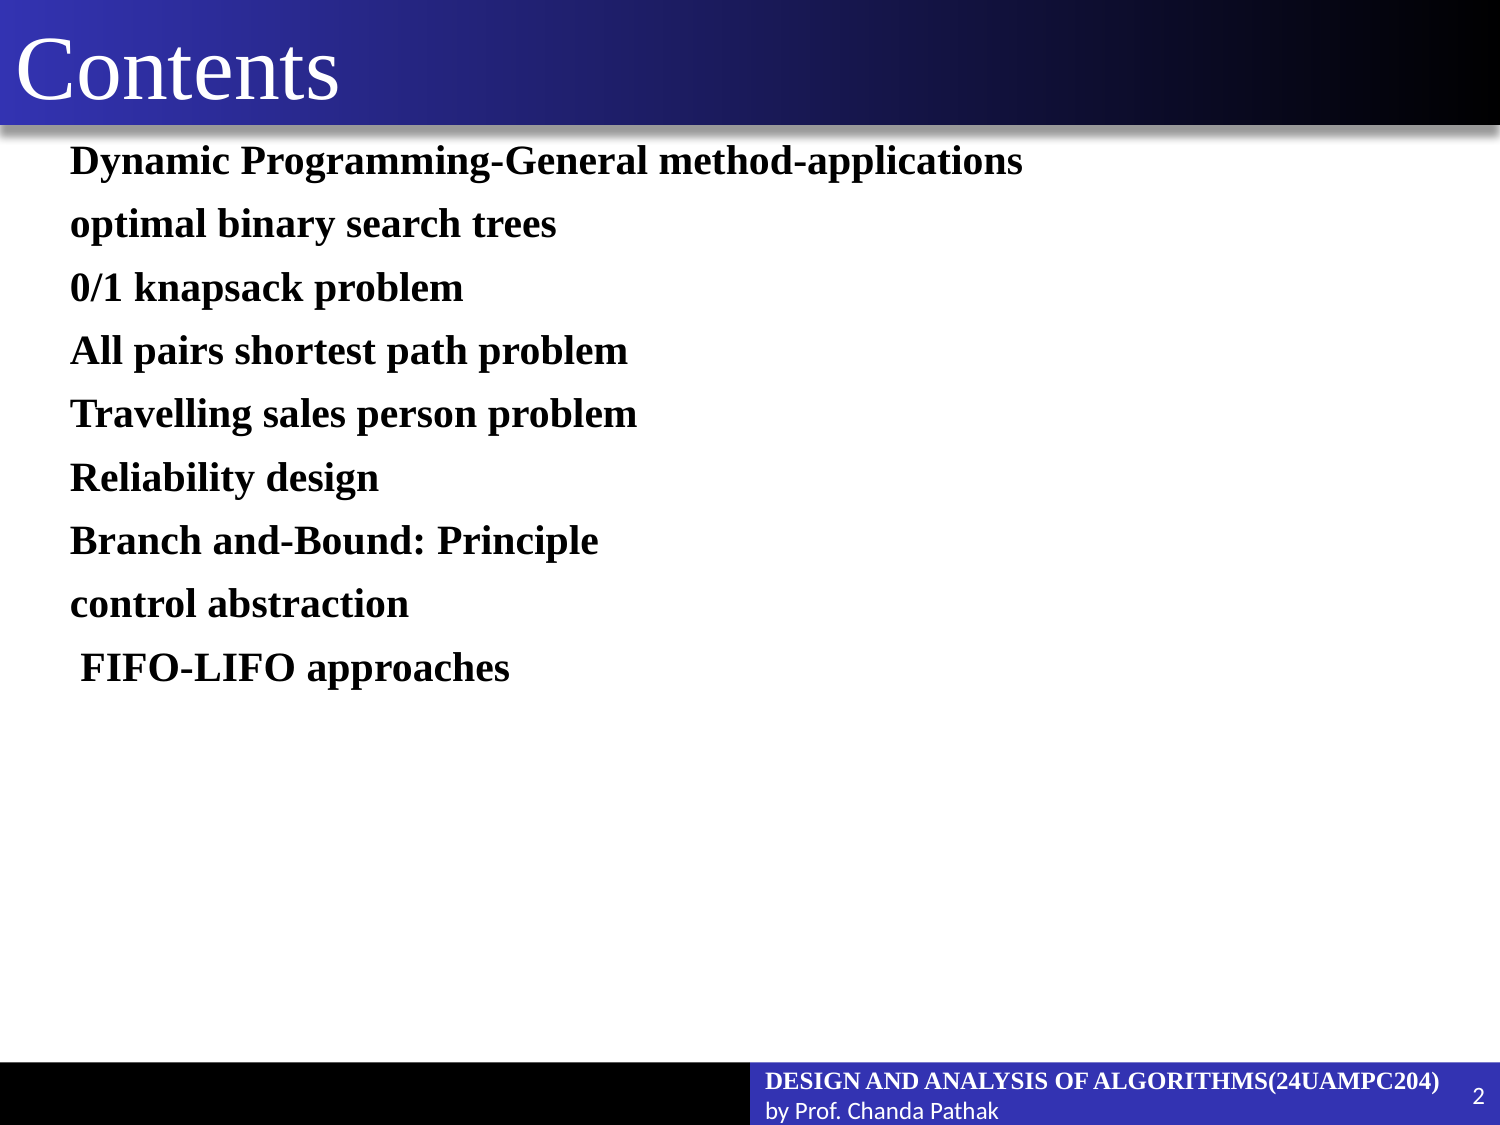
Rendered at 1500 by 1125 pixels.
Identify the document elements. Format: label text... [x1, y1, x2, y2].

footer DESIGN AND ANALYSIS OF ALGORITHMS(24UAMPC204) by Prof. Chanda Pathak [750, 1065, 1325, 1125]
list Dynamic Programming-General method-applications optimal binary search trees 0/1 knapsack problem All pairs shortest path problem Travelling sales person problem Reliability design Branch and-Bound: Principle control abstraction FIFO-LIFO approaches [37, 125, 1463, 1040]
slide_number 2 [1325, 1065, 1500, 1125]
title Contents [0, 0, 1463, 125]
